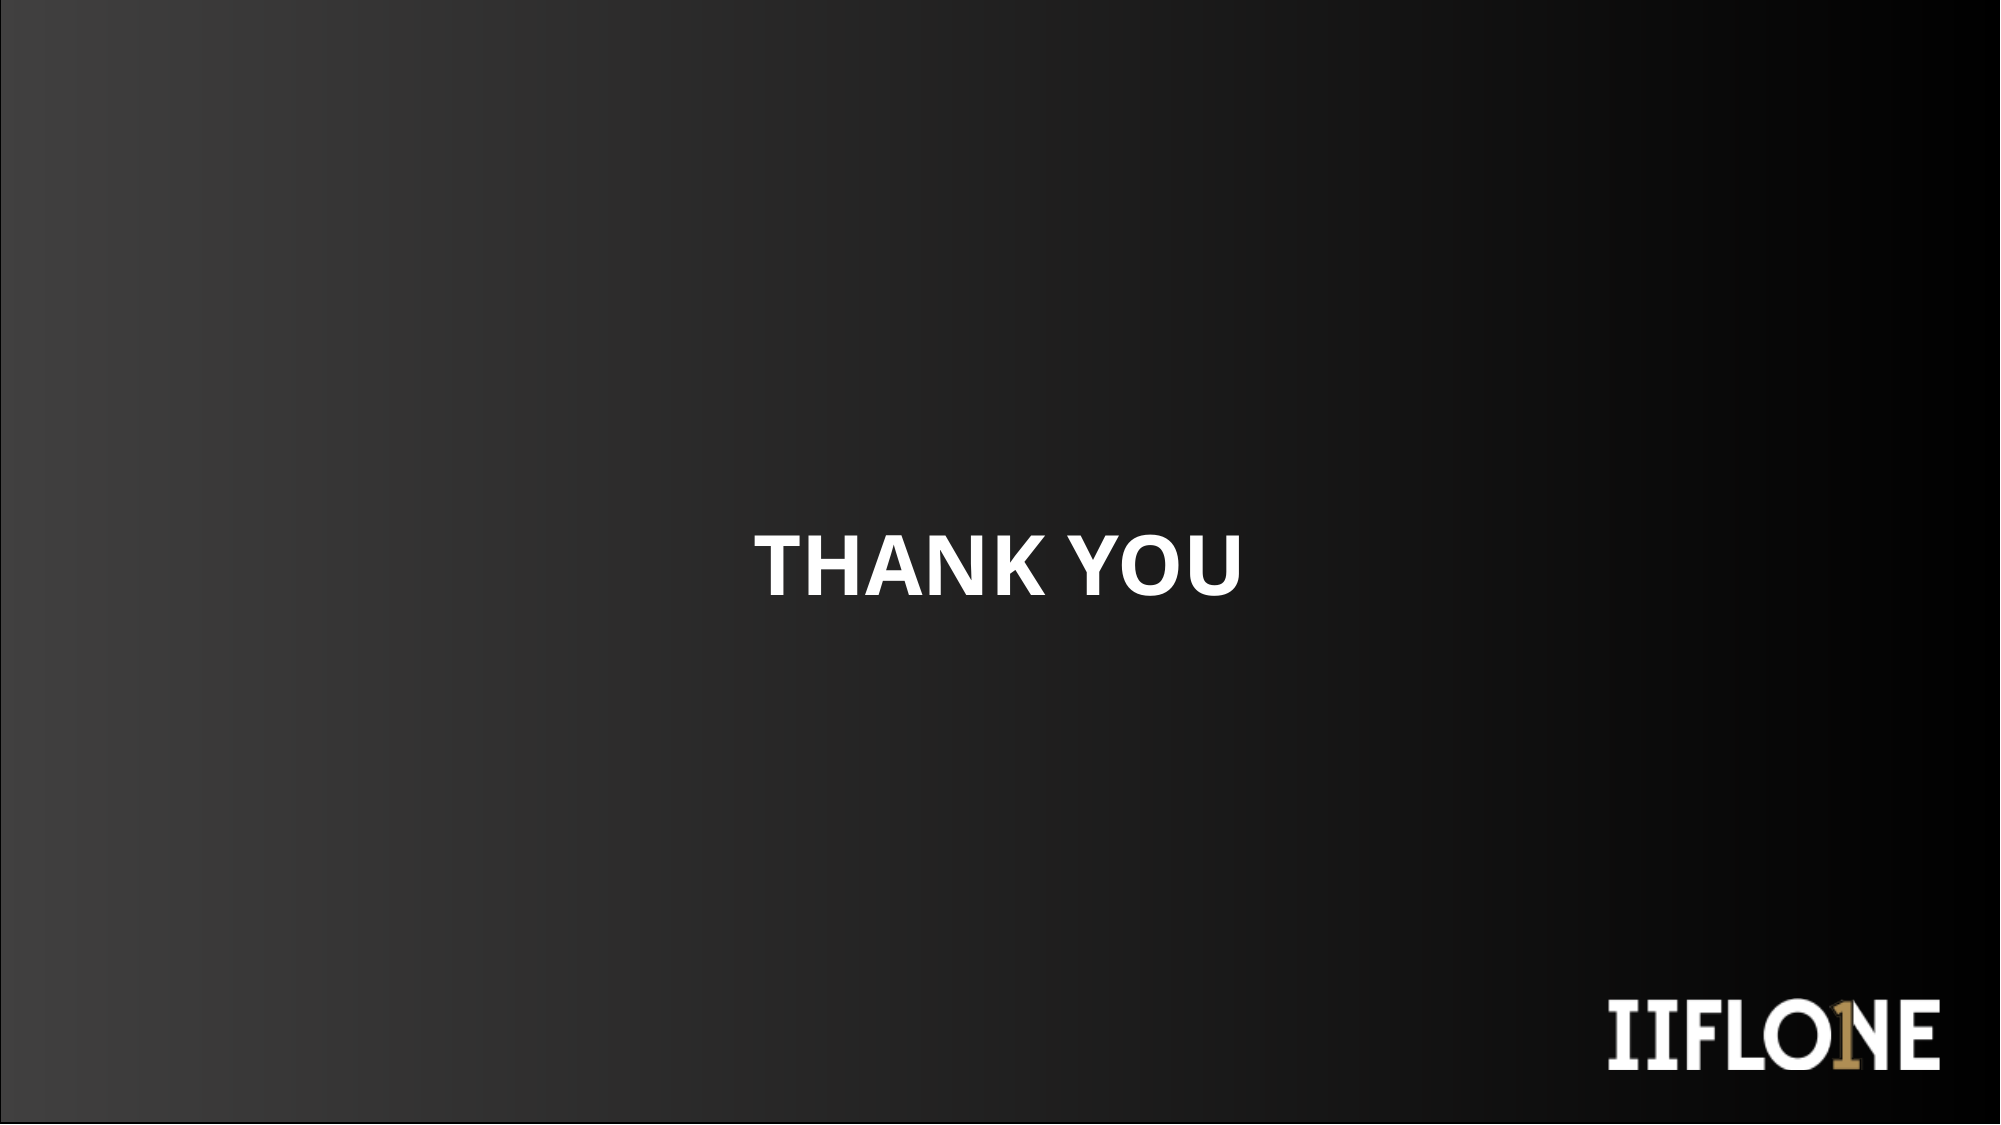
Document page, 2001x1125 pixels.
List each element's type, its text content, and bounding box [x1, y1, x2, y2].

text_box [0, 0, 2000, 1124]
title THANK YOU [68, 326, 1931, 799]
picture [1608, 998, 1940, 1070]
